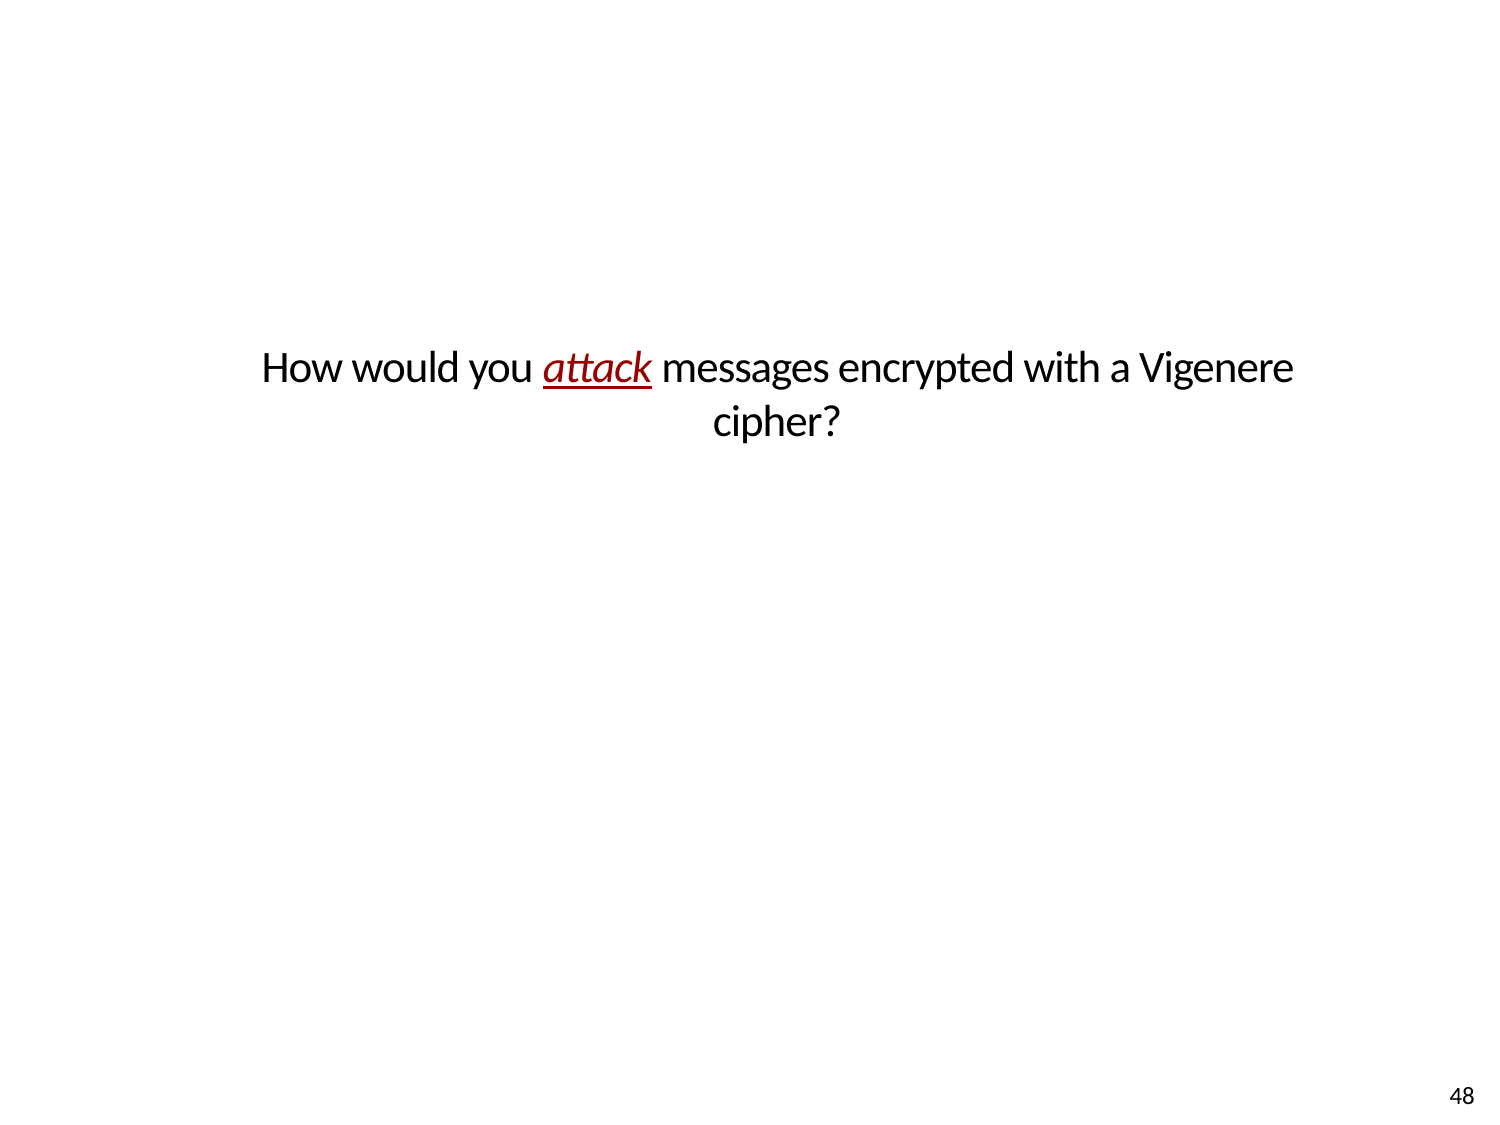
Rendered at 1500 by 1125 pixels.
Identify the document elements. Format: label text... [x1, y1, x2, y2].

slide_number 48 [1125, 1065, 1475, 1125]
title How would you attack messages encrypted with a Vigenere cipher? [207, 330, 1348, 454]
